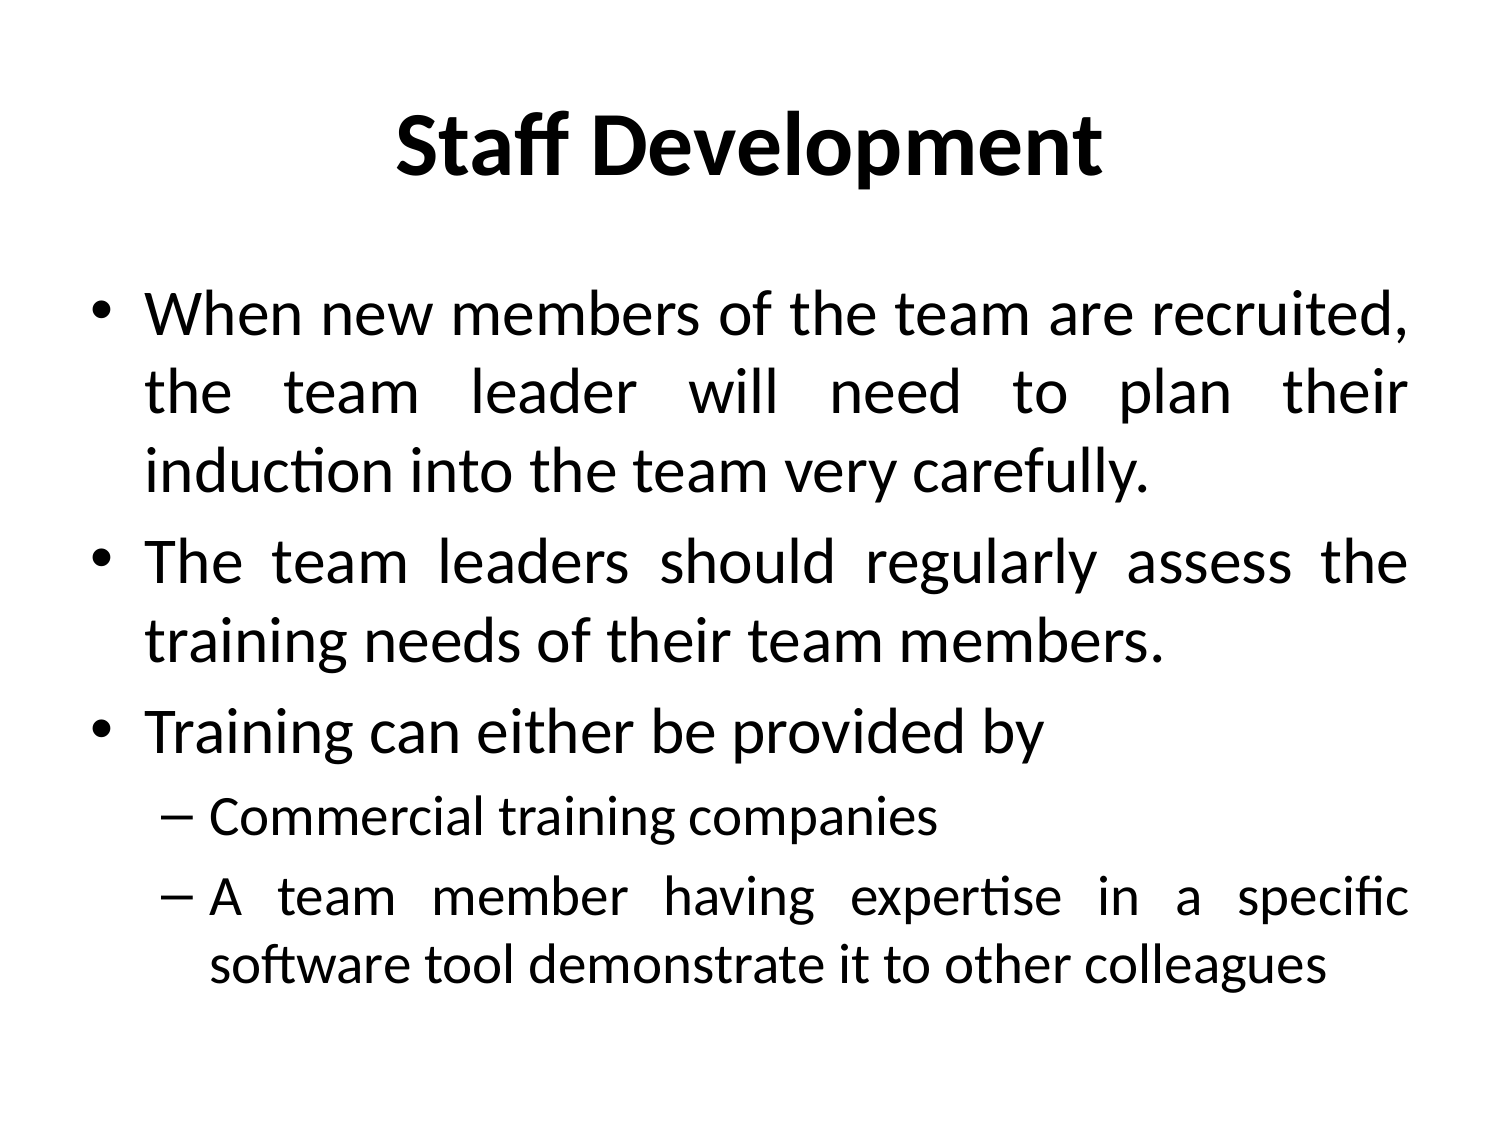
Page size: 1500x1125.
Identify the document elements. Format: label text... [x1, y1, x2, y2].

list When new members of the team are recruited, the team leader will need to plan their induction into the team very carefully. The team leaders should regularly assess the training needs of their team members. Training can either be provided by Commercial training companies A team member having expertise in a specific software tool demonstrate it to other colleagues [75, 262, 1425, 1005]
title Staff Development [75, 45, 1425, 233]
